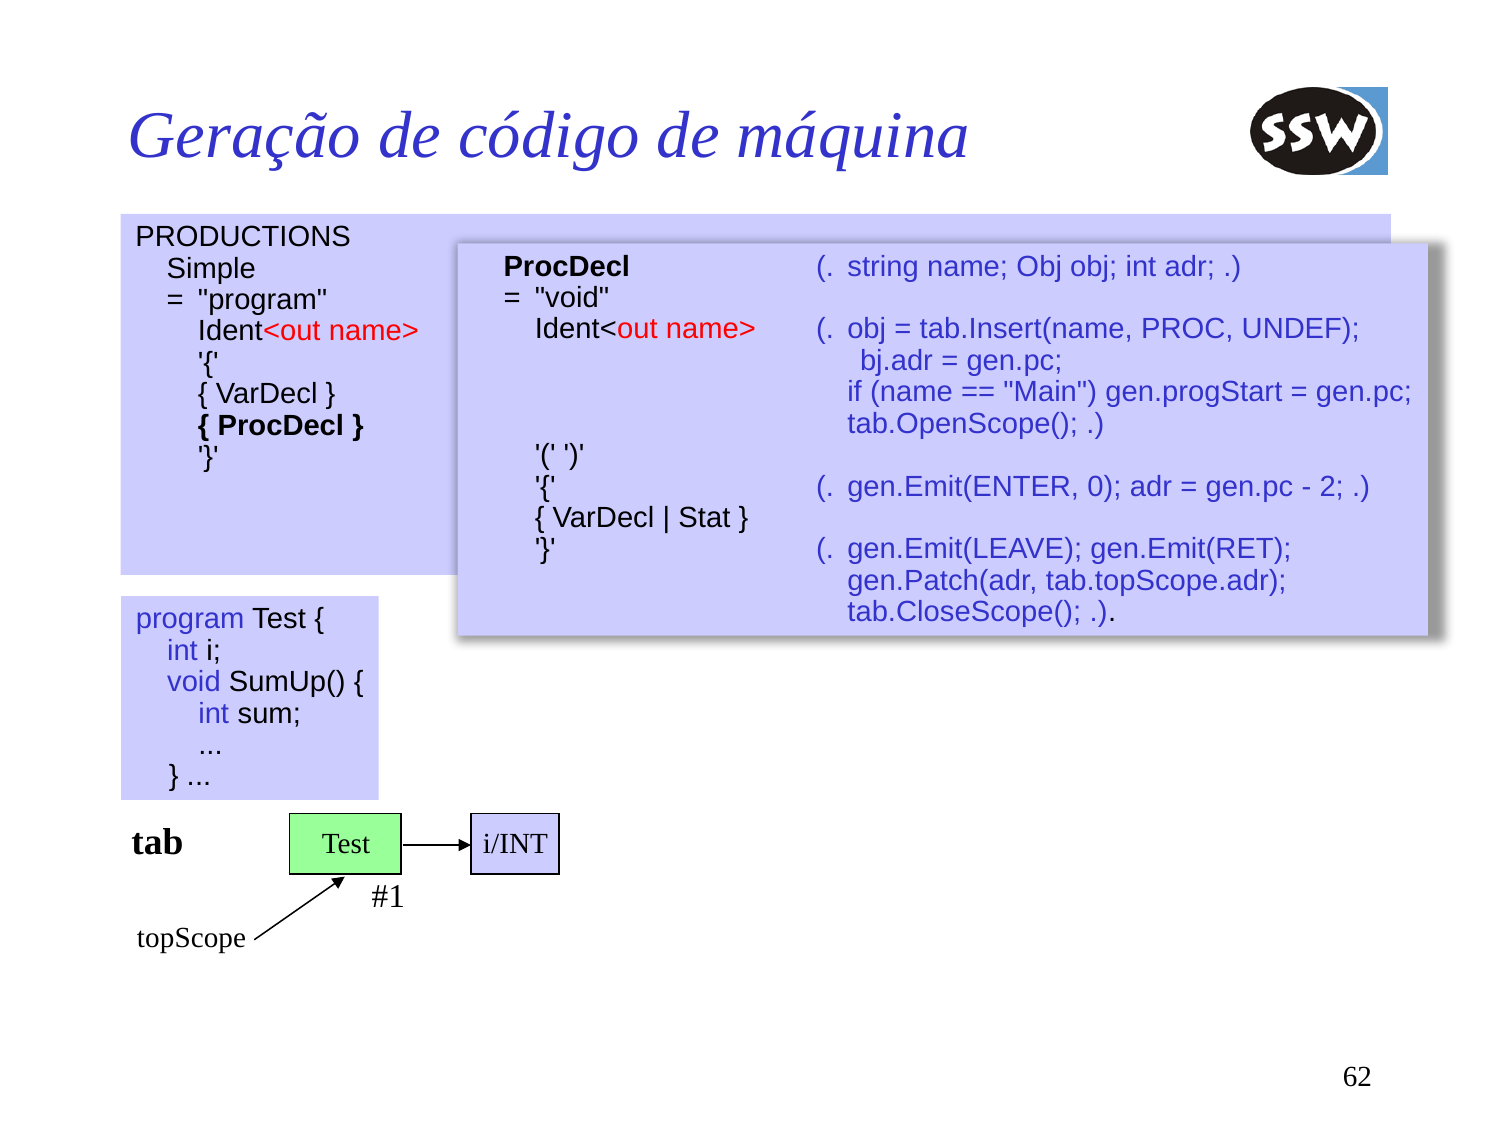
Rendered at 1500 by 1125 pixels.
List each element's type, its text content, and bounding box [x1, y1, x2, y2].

text_box [470, 813, 560, 875]
text_box [402, 838, 472, 852]
text_box Test [321, 824, 371, 860]
text_box #1 [356, 866, 421, 922]
text_box [254, 876, 345, 940]
picture [1250, 87, 1388, 175]
text_box tab [116, 809, 199, 870]
text_box topScope [136, 918, 247, 954]
text_box program Test { int i; void SumUp() { int sum; ... } ... [121, 596, 379, 800]
text_box [289, 813, 402, 875]
text_box PRODUCTIONS Simple (. string name; .) = "program" Ident<out name> (. tab.OpenScope(); .) '{' { VarDecl } { ProcDecl } '}' (. tab.CloseScope(); .). [120, 213, 1391, 575]
text_box ProcDecl (. string name; Obj obj; int adr; .) = "void" Ident<out name> (. obj = tab.Insert(name, PROC, UNDEF); bj.adr = gen.pc; if (name == "Main") gen.progStart = gen.pc; tab.OpenScope(); .) '(' ')' '{' (. gen.Emit(ENTER, 0); adr = gen.pc - 2; .) { VarDecl | Stat } '}' (. gen.Emit(LEAVE); gen.Emit(RET); gen.Patch(adr, tab.topScope.adr); tab.CloseScope(); .). [457, 243, 1428, 636]
slide_number 62 [1074, 1049, 1388, 1101]
text_box i/INT [482, 824, 548, 860]
title Geração de código de máquina [112, 74, 1238, 188]
